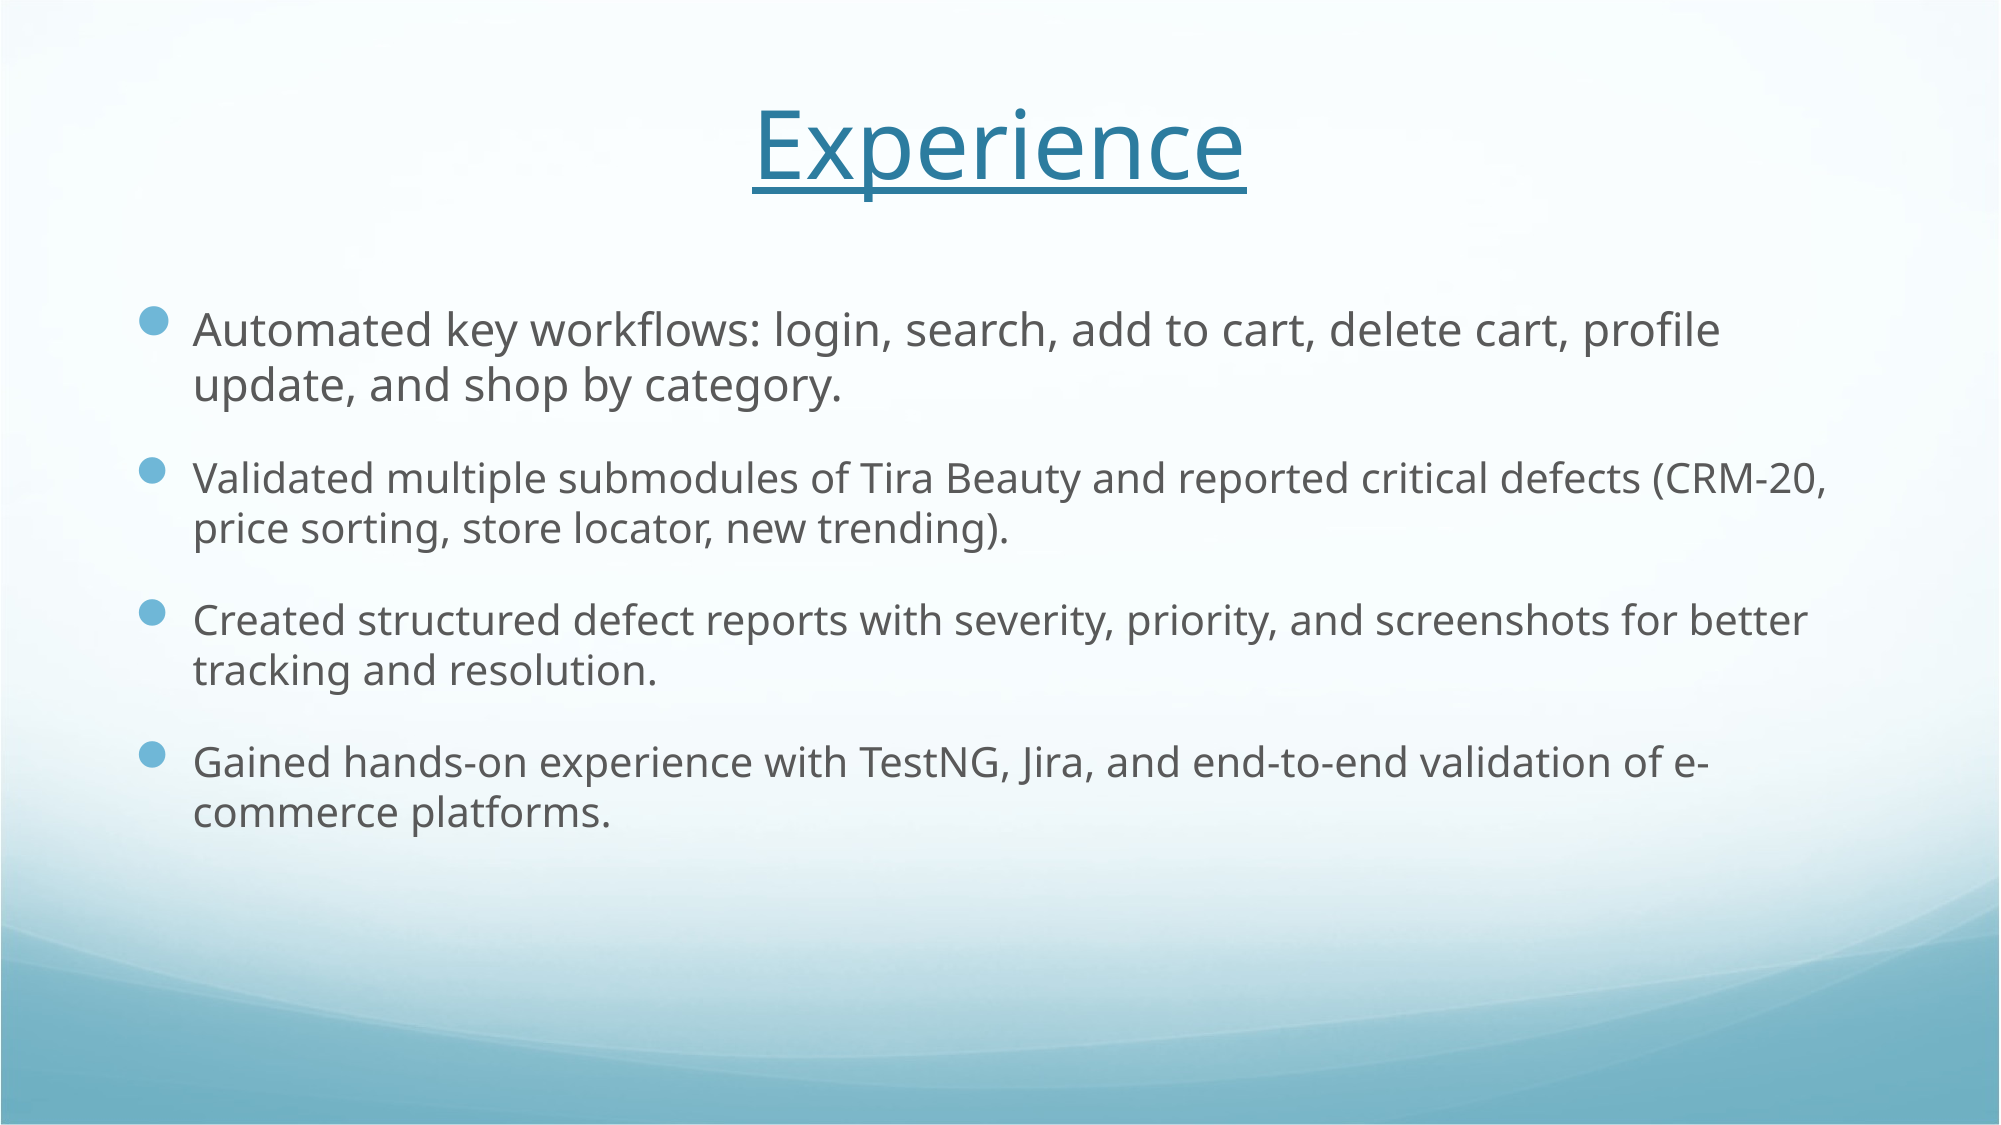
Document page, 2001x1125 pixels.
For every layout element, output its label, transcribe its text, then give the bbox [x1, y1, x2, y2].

title Experience [120, 0, 1880, 207]
list Automated key workflows: login, search, add to cart, delete cart, profile update, and shop by category. Validated multiple submodules of Tira Beauty and reported critical defects (CRM-20, price sorting, store locator, new trending). Created structured defect reports with severity, priority, and screenshots for better tracking and resolution. Gained hands-on experience with TestNG, Jira, and end-to-end validation of e-commerce platforms. [120, 292, 1880, 1006]
picture [0, 0, 2001, 1125]
